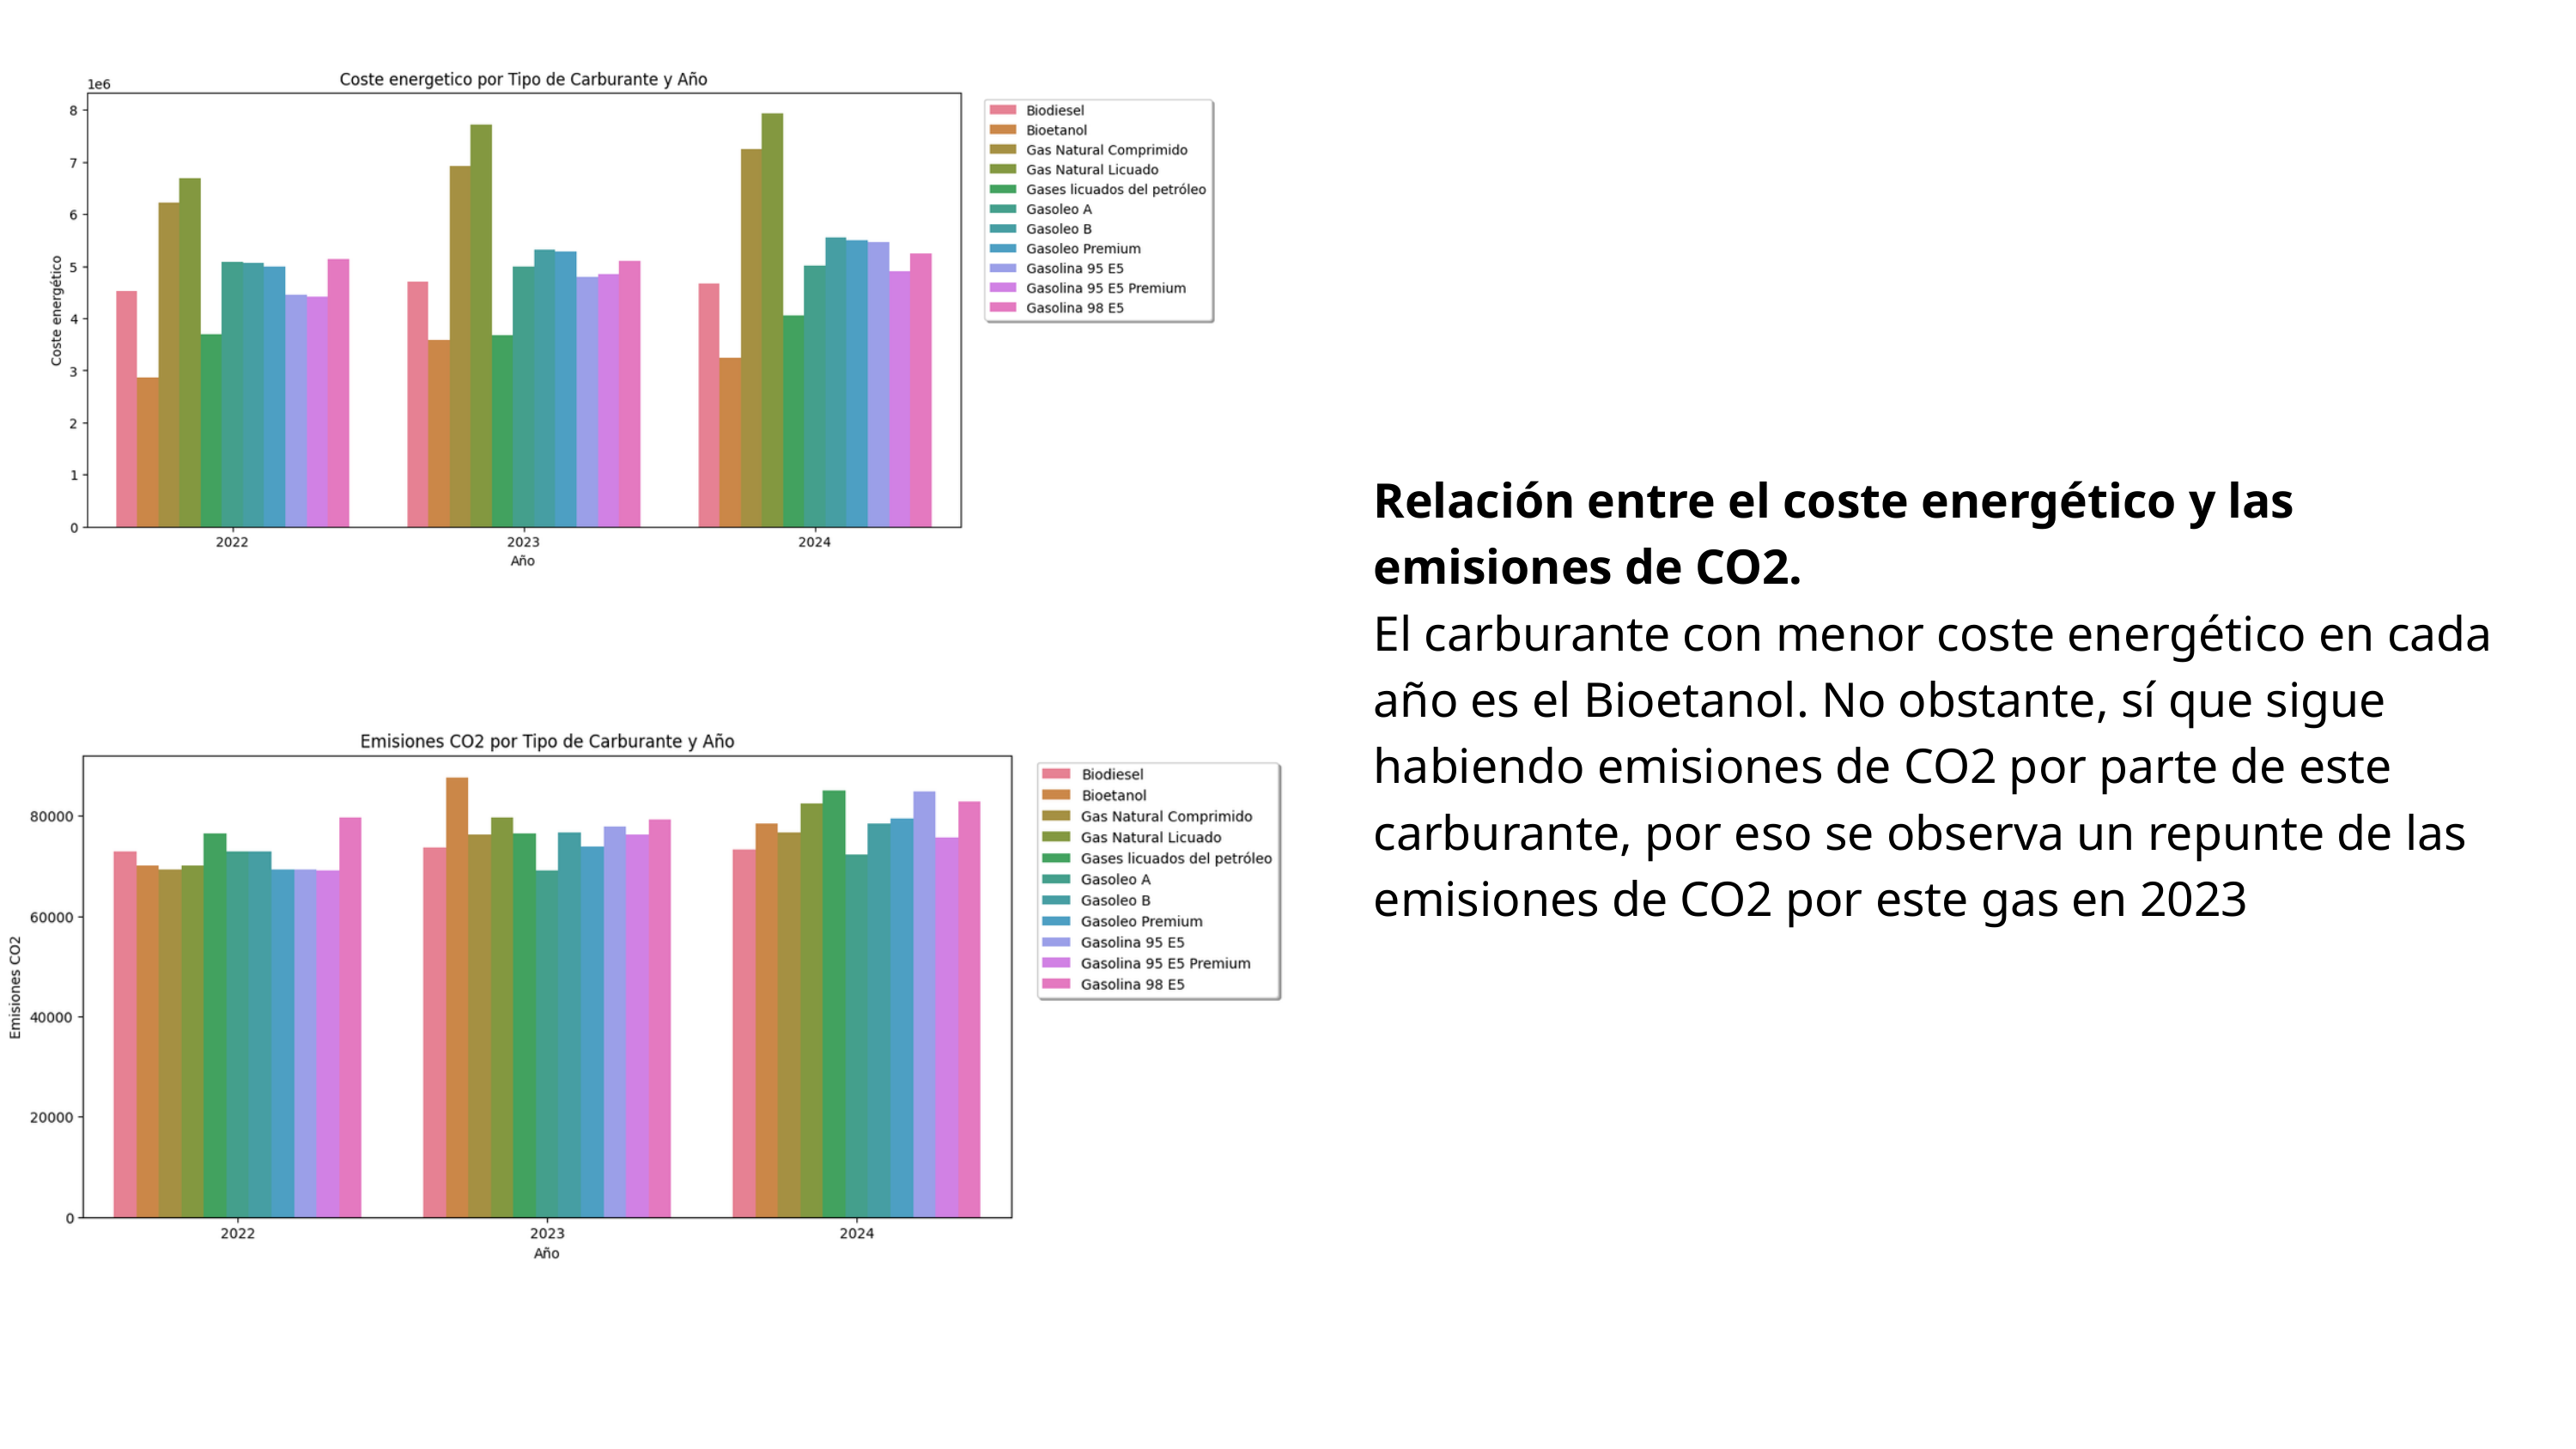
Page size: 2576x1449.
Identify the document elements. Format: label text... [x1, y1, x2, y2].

text_box [41, 63, 1220, 577]
text_box Relación entre el coste energético y las emisiones de CO2. El carburante con menor coste energético en cada año es el Bioetanol. No obstante, sí que sigue habiendo emisiones de CO2 por parte de este carburante, por eso se observa un repunte de las emisiones de CO2 por este gas en 2023 [1373, 461, 2500, 926]
text_box [0, 724, 1288, 1270]
